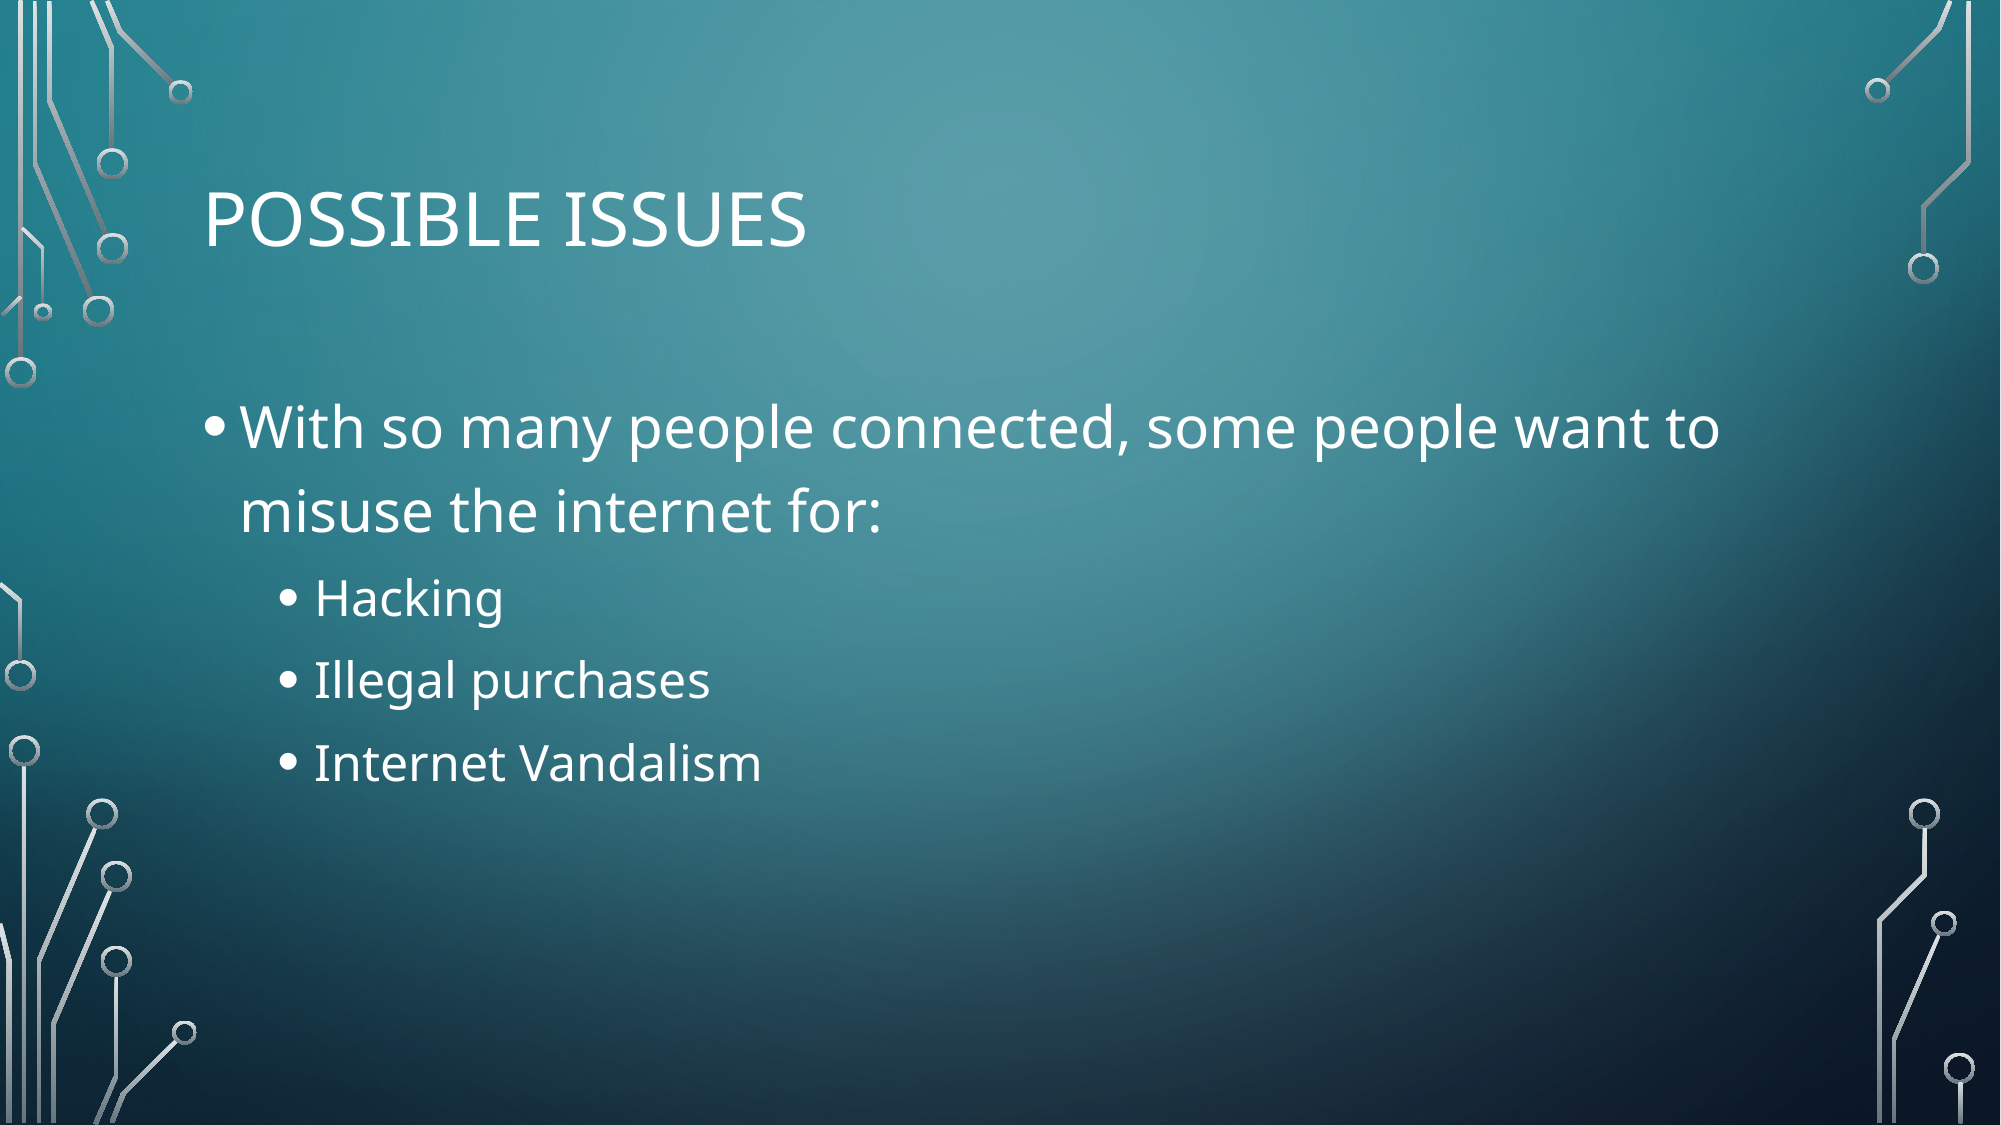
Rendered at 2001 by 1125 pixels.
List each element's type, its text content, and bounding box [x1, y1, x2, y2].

list With so many people connected, some people want to misuse the internet for: Hacking Illegal purchases Internet Vandalism [187, 369, 1813, 950]
title Possible issues [187, 101, 1813, 344]
